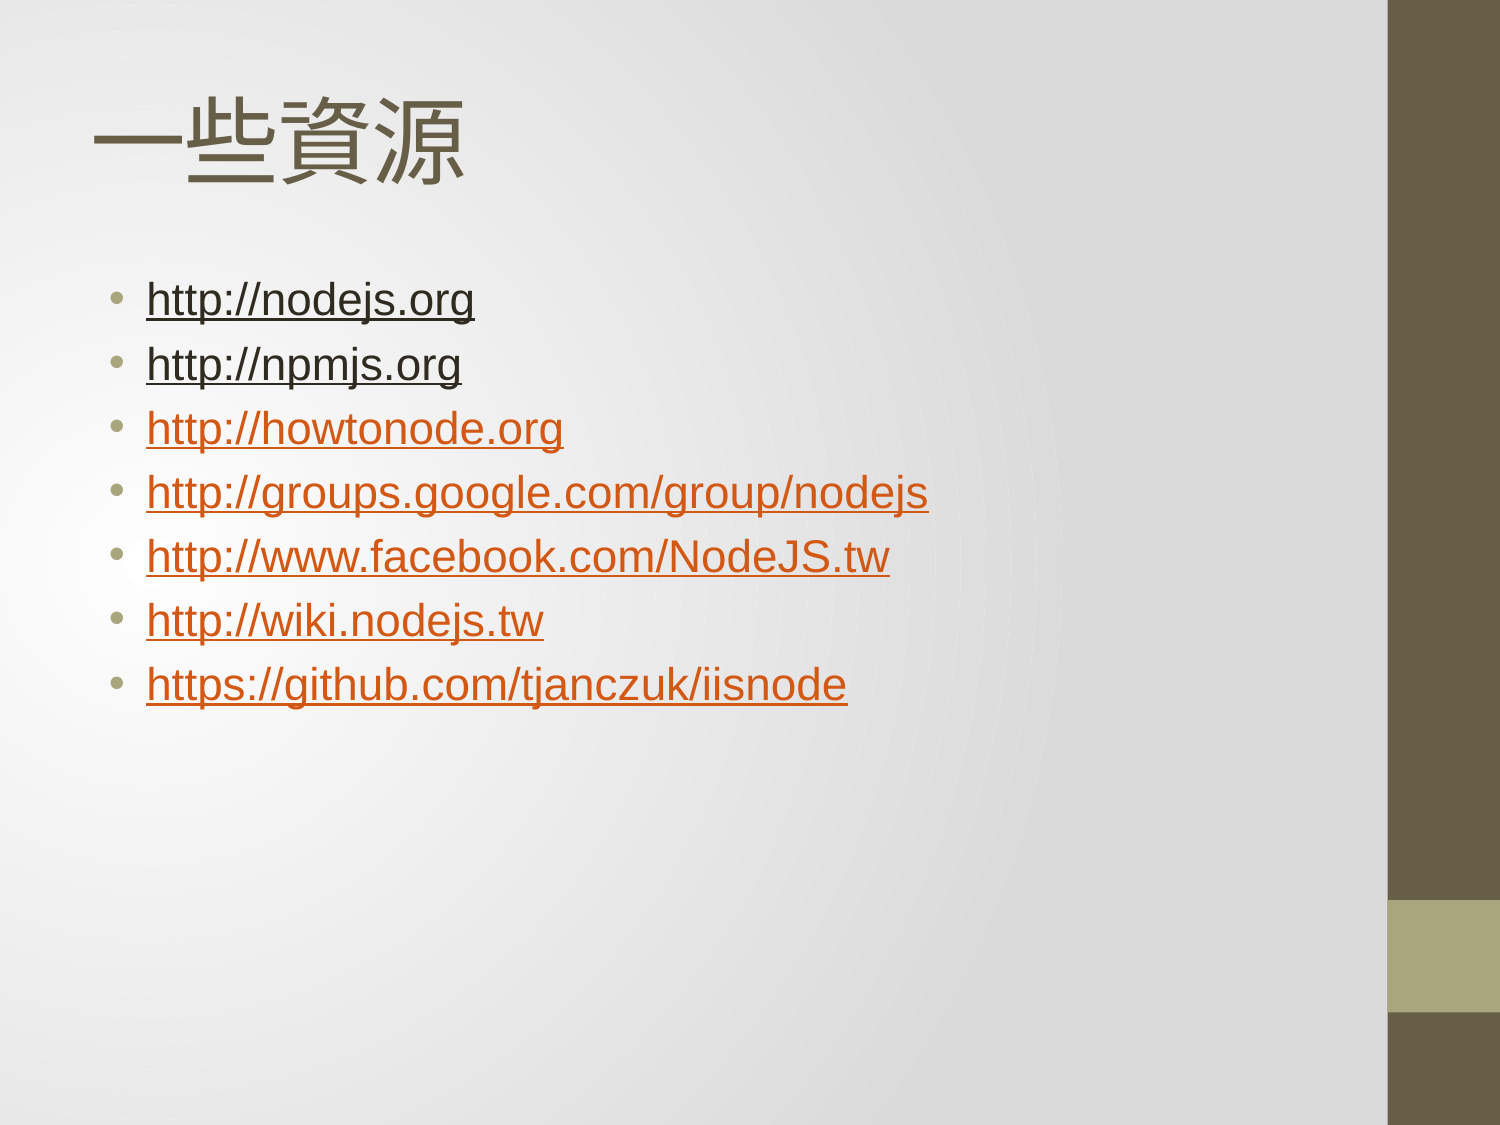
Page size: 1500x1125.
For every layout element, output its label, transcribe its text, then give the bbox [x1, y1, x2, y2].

list http://nodejs.org http://npmjs.org http://howtonode.org http://groups.google.com/group/nodejs http://www.facebook.com/NodeJS.tw http://wiki.nodejs.tw https://github.com/tjanczuk/iisnode [75, 262, 1325, 1050]
title 一些資源 [75, 45, 1325, 233]
